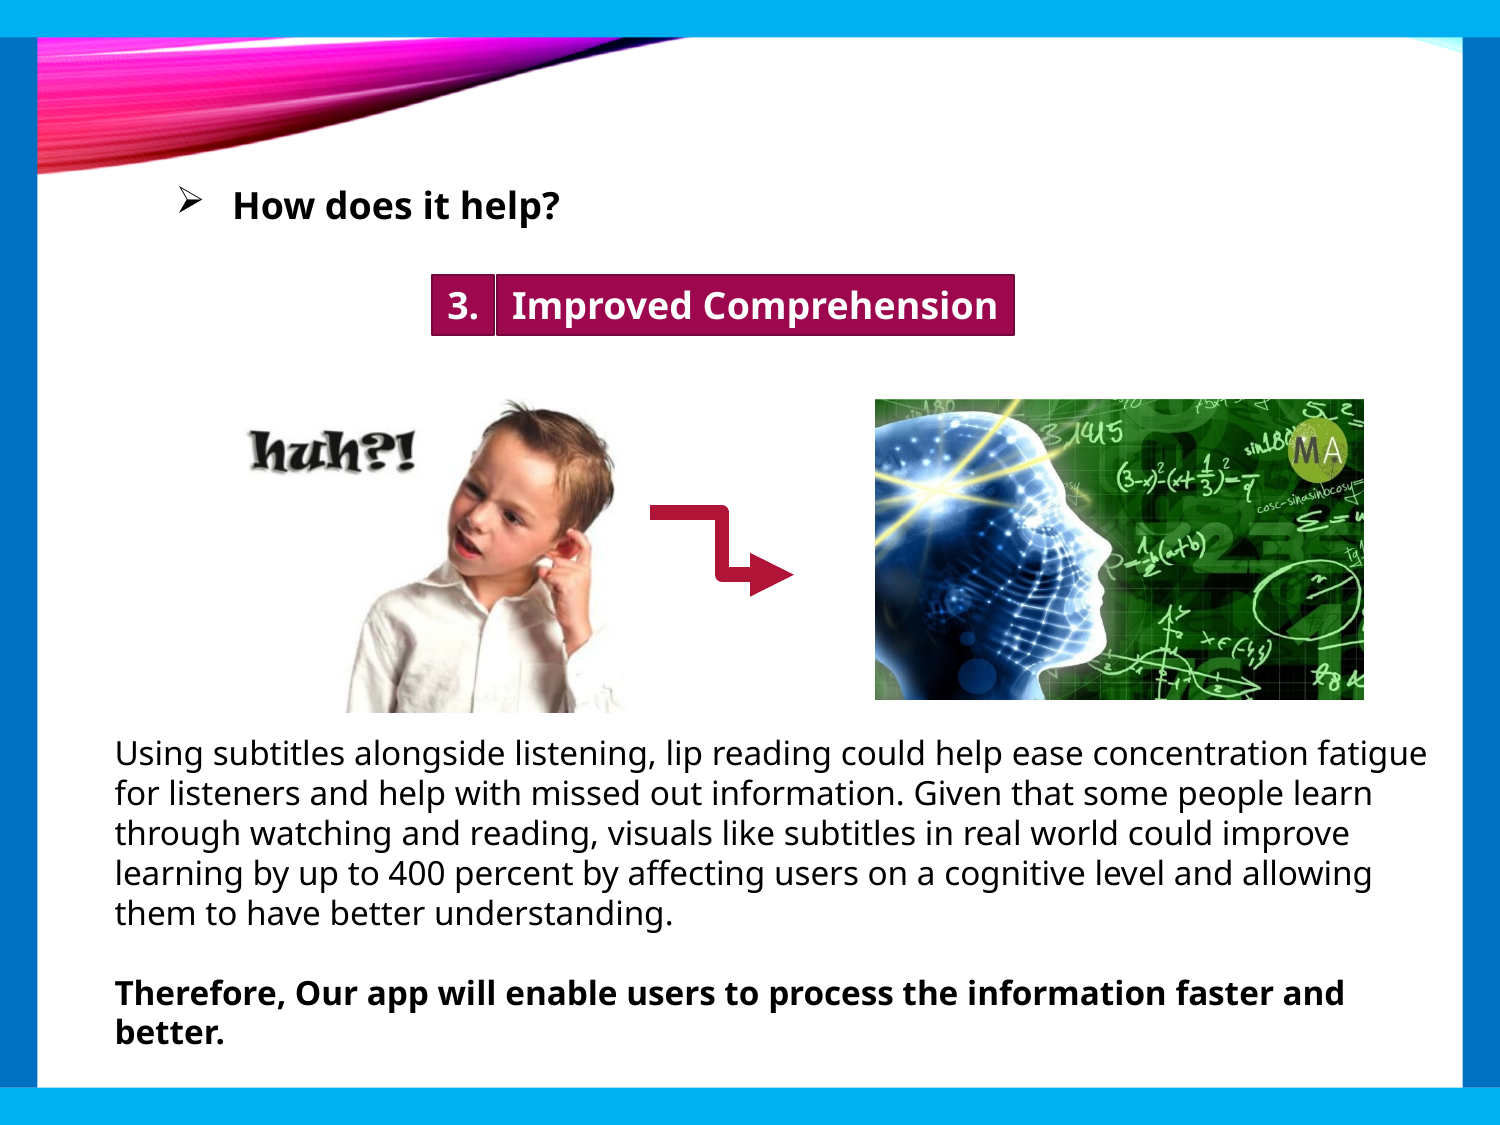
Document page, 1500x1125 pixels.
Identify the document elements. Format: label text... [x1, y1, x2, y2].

picture [38, 38, 1461, 178]
text_box [1461, 38, 1500, 1089]
text_box 3. [431, 274, 495, 336]
text_box Using subtitles alongside listening, lip reading could help ease concentration fatigue for listeners and help with missed out information. Given that some people learn through watching and reading, visuals like subtitles in real world could improve learning by up to 400 percent by affecting users on a cognitive level and allowing them to have better understanding. Therefore, Our app will enable users to process the information faster and better. [99, 724, 1461, 1060]
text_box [649, 512, 795, 575]
picture [212, 387, 663, 713]
text_box How does it help? [161, 174, 576, 235]
picture [874, 399, 1365, 701]
text_box [0, 1086, 1500, 1125]
text_box [0, 0, 1500, 38]
text_box Improved Comprehension [496, 274, 1015, 336]
text_box [0, 38, 38, 1089]
